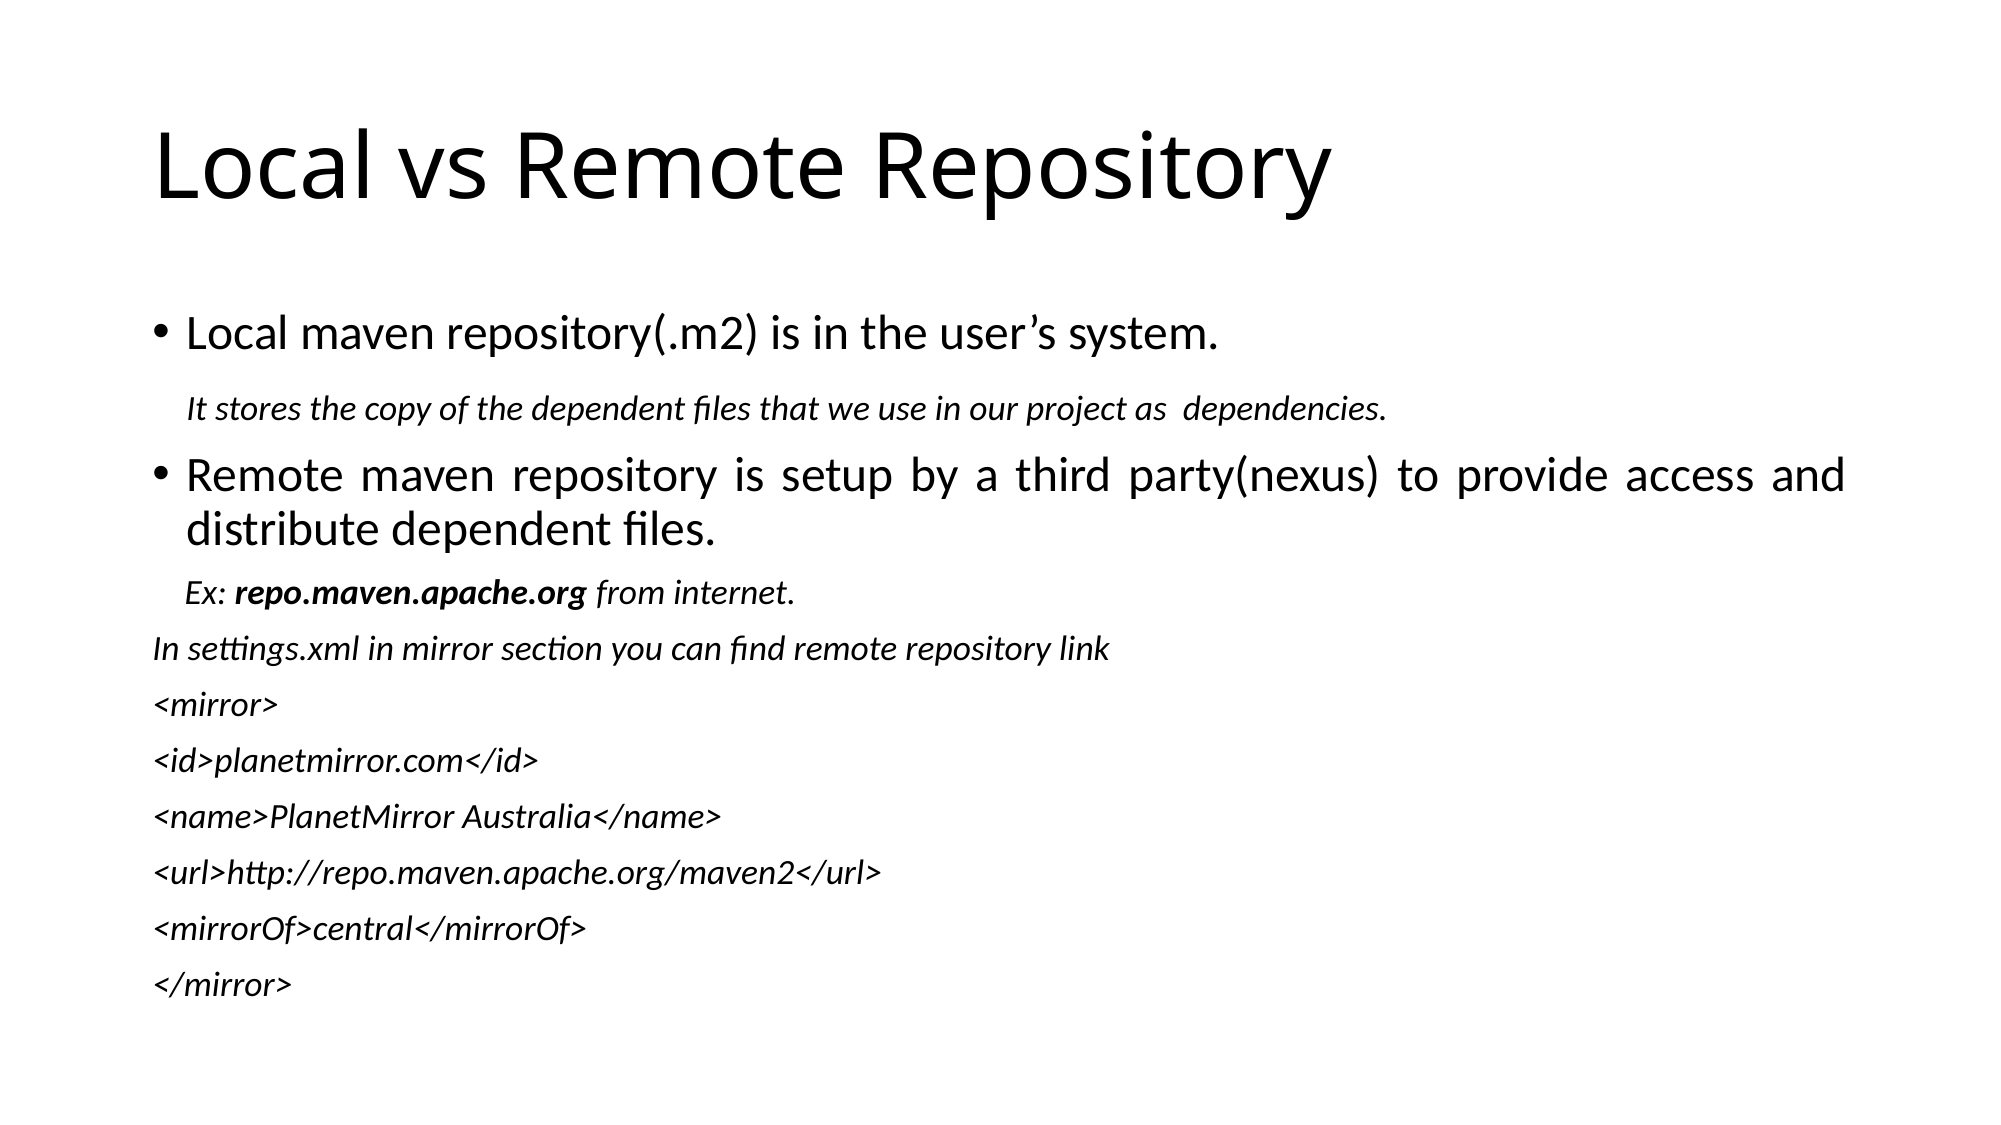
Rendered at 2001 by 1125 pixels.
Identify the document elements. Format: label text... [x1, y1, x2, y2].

title Local vs Remote Repository [137, 59, 1863, 278]
list Local maven repository(.m2) is in the user’s system. It stores the copy of the dependent files that we use in our project as dependencies. Remote maven repository is setup by a third party(nexus) to provide access and distribute dependent files. Ex: repo.maven.apache.org from internet. In settings.xml in mirror section you can find remote repository link <mirror> <id>planetmirror.com</id> <name>PlanetMirror Australia</name> <url>http://repo.maven.apache.org/maven2</url> <mirrorOf>central</mirrorOf> </mirror> [137, 299, 1863, 1014]
